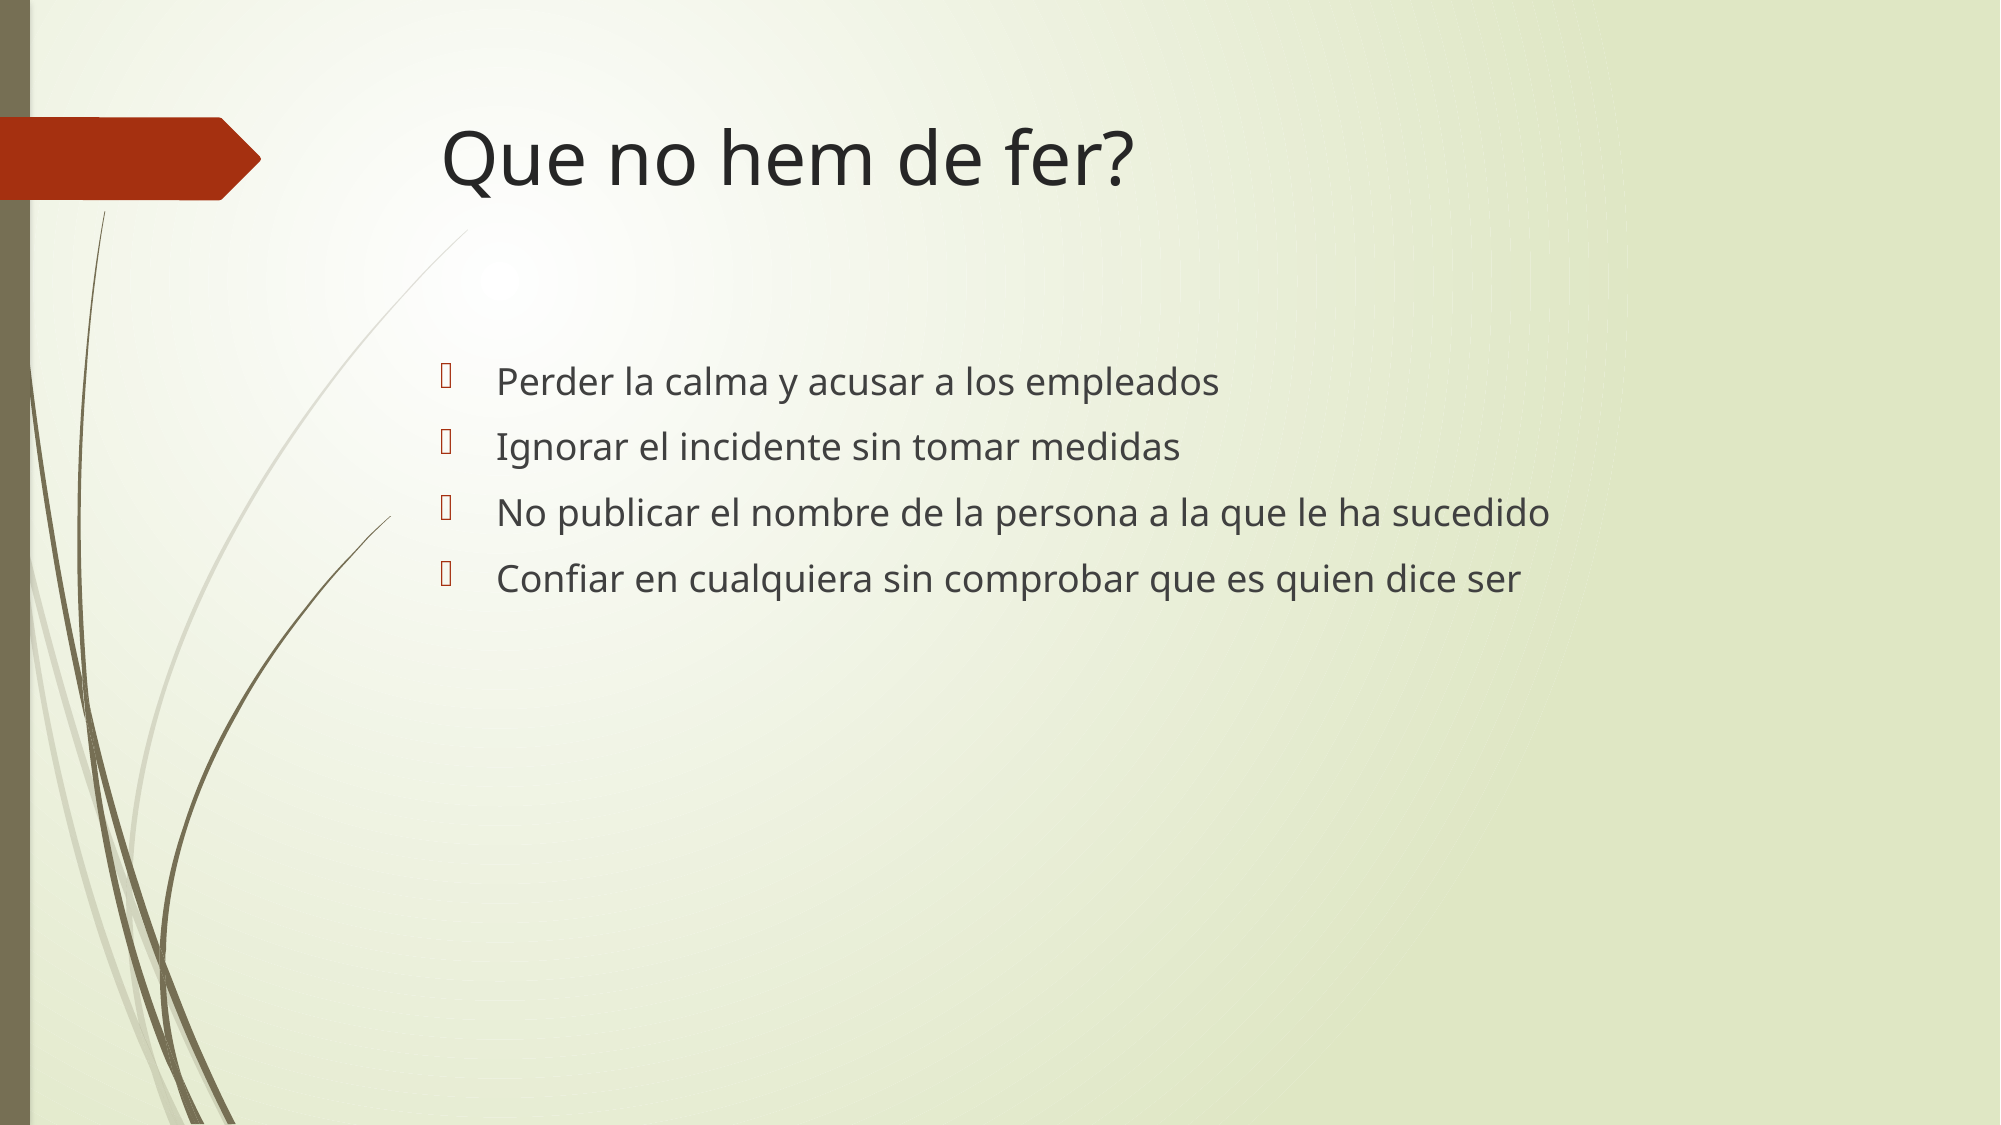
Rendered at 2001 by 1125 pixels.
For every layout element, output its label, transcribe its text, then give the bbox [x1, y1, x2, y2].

title Que no hem de fer? [425, 102, 1888, 313]
list Perder la calma y acusar a los empleados Ignorar el incidente sin tomar medidas No publicar el nombre de la persona a la que le ha sucedido Confiar en cualquiera sin comprobar que es quien dice ser [424, 350, 1888, 970]
